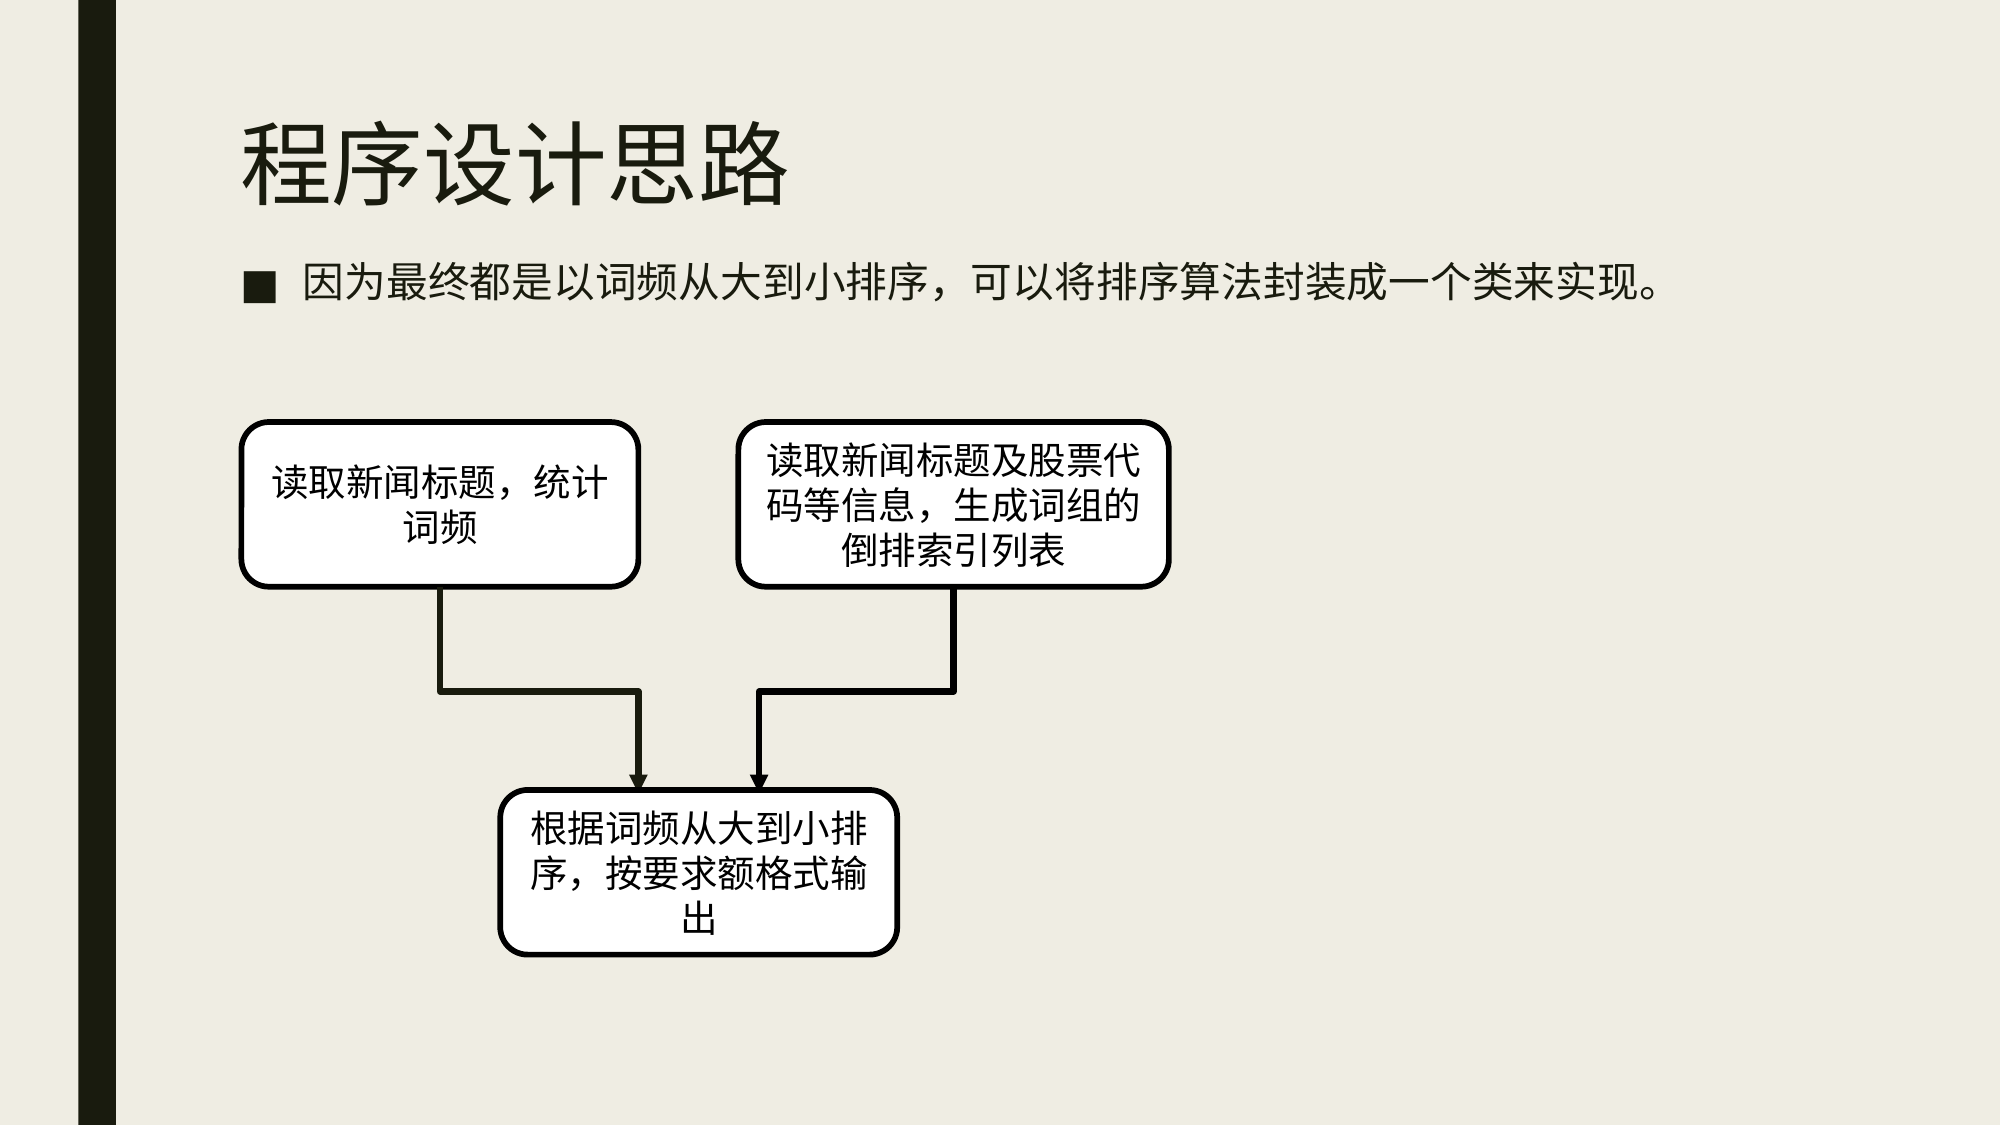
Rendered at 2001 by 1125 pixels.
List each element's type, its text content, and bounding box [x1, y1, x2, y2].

title 程序设计思路 [225, 112, 1800, 252]
list 因为最终都是以词频从大到小排序，可以将排序算法封装成一个类来实现。 [225, 252, 1800, 1093]
text_box 根据词频从大到小排序，按要求额格式输出 [497, 787, 901, 958]
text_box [752, 592, 960, 788]
text_box 读取新闻标题，统计词频 [238, 419, 642, 590]
text_box 读取新闻标题及股票代码等信息，生成词组的倒排索引列表 [735, 419, 1172, 590]
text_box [435, 590, 643, 790]
